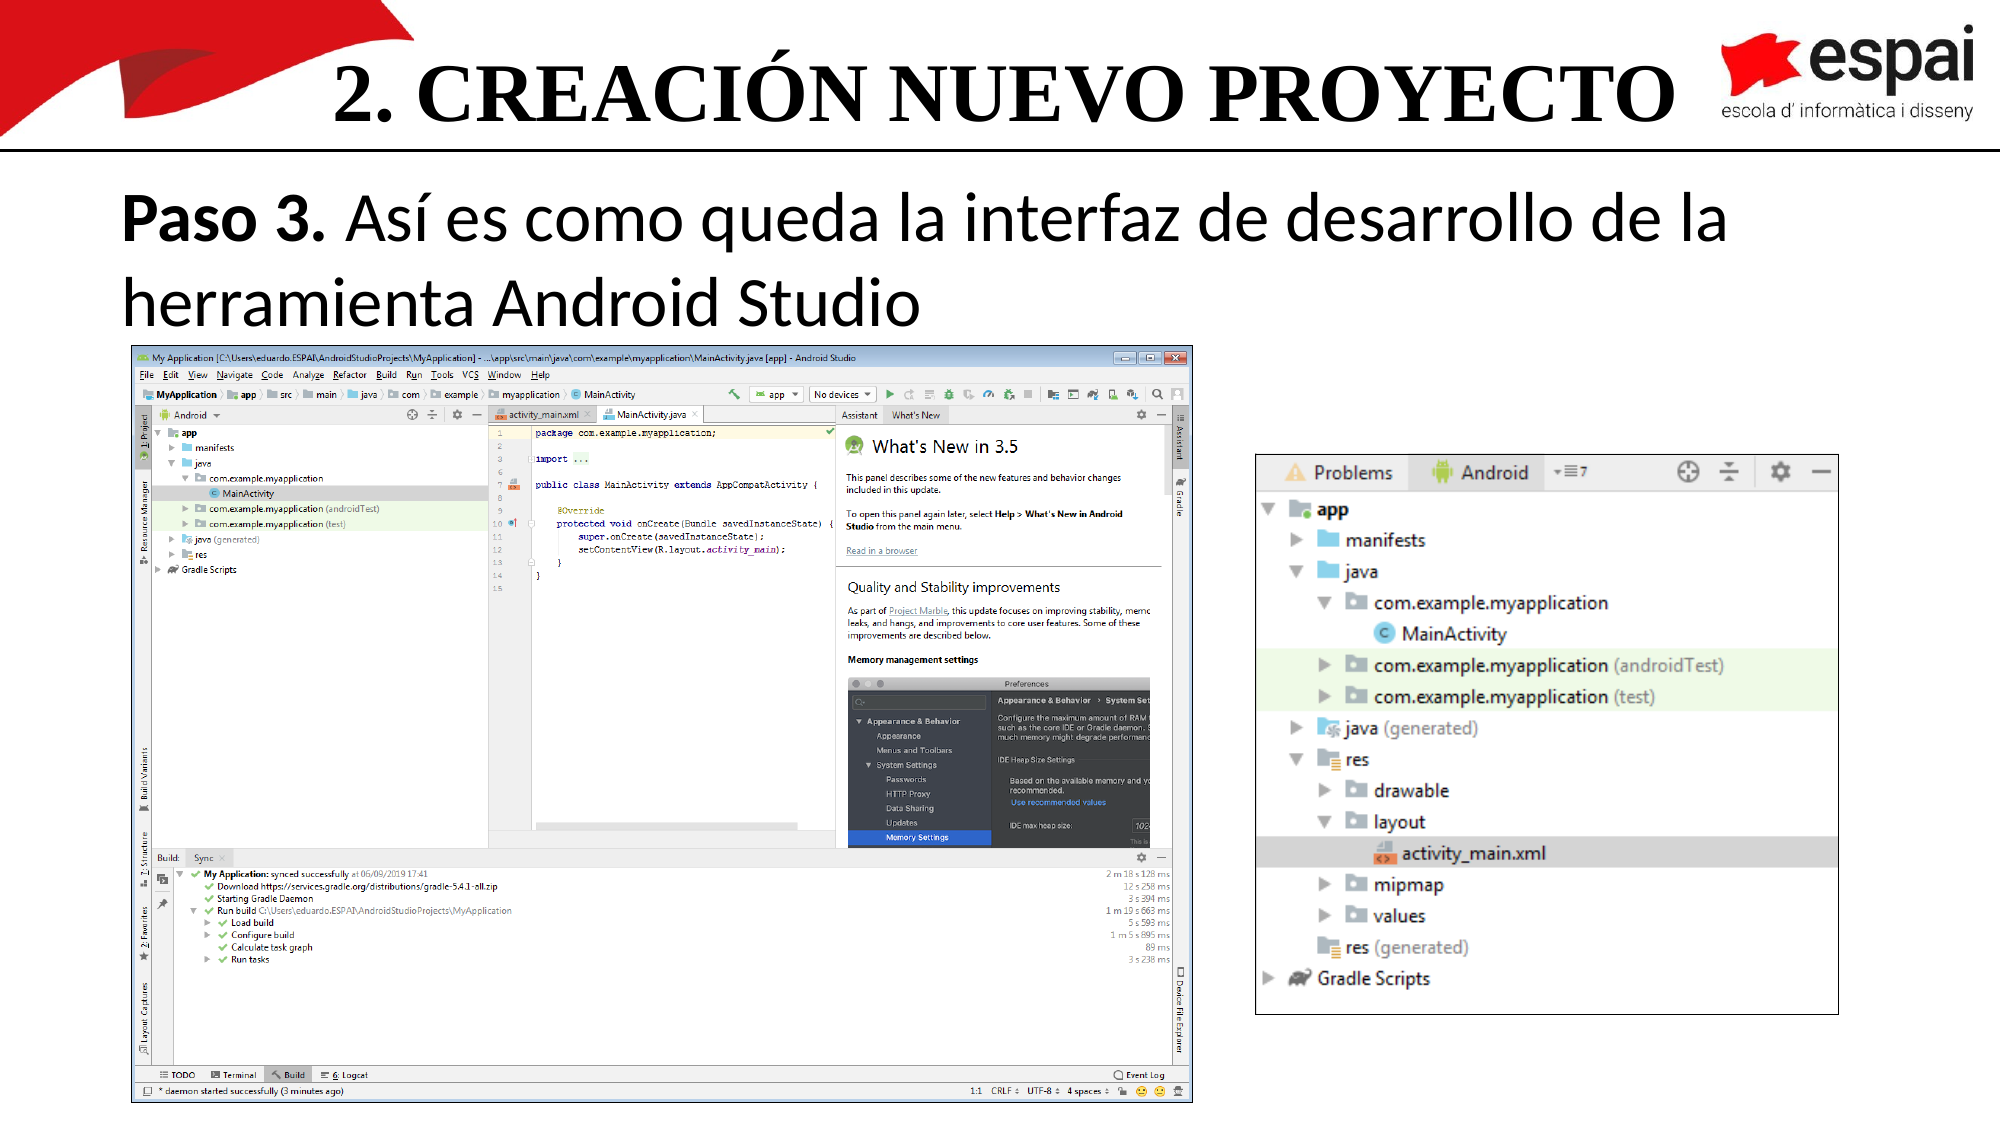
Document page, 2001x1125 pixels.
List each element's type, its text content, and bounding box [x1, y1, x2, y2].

picture [131, 345, 1193, 1103]
picture [1255, 453, 1839, 1015]
text_box Paso 3. Así es como queda la interfaz de desarrollo de la herramienta Android Studio [117, 168, 1992, 341]
text_box 2. CREACIÓN NUEVO PROYECTO [255, 0, 1756, 146]
picture [0, 0, 255, 137]
picture [1756, 21, 1973, 122]
